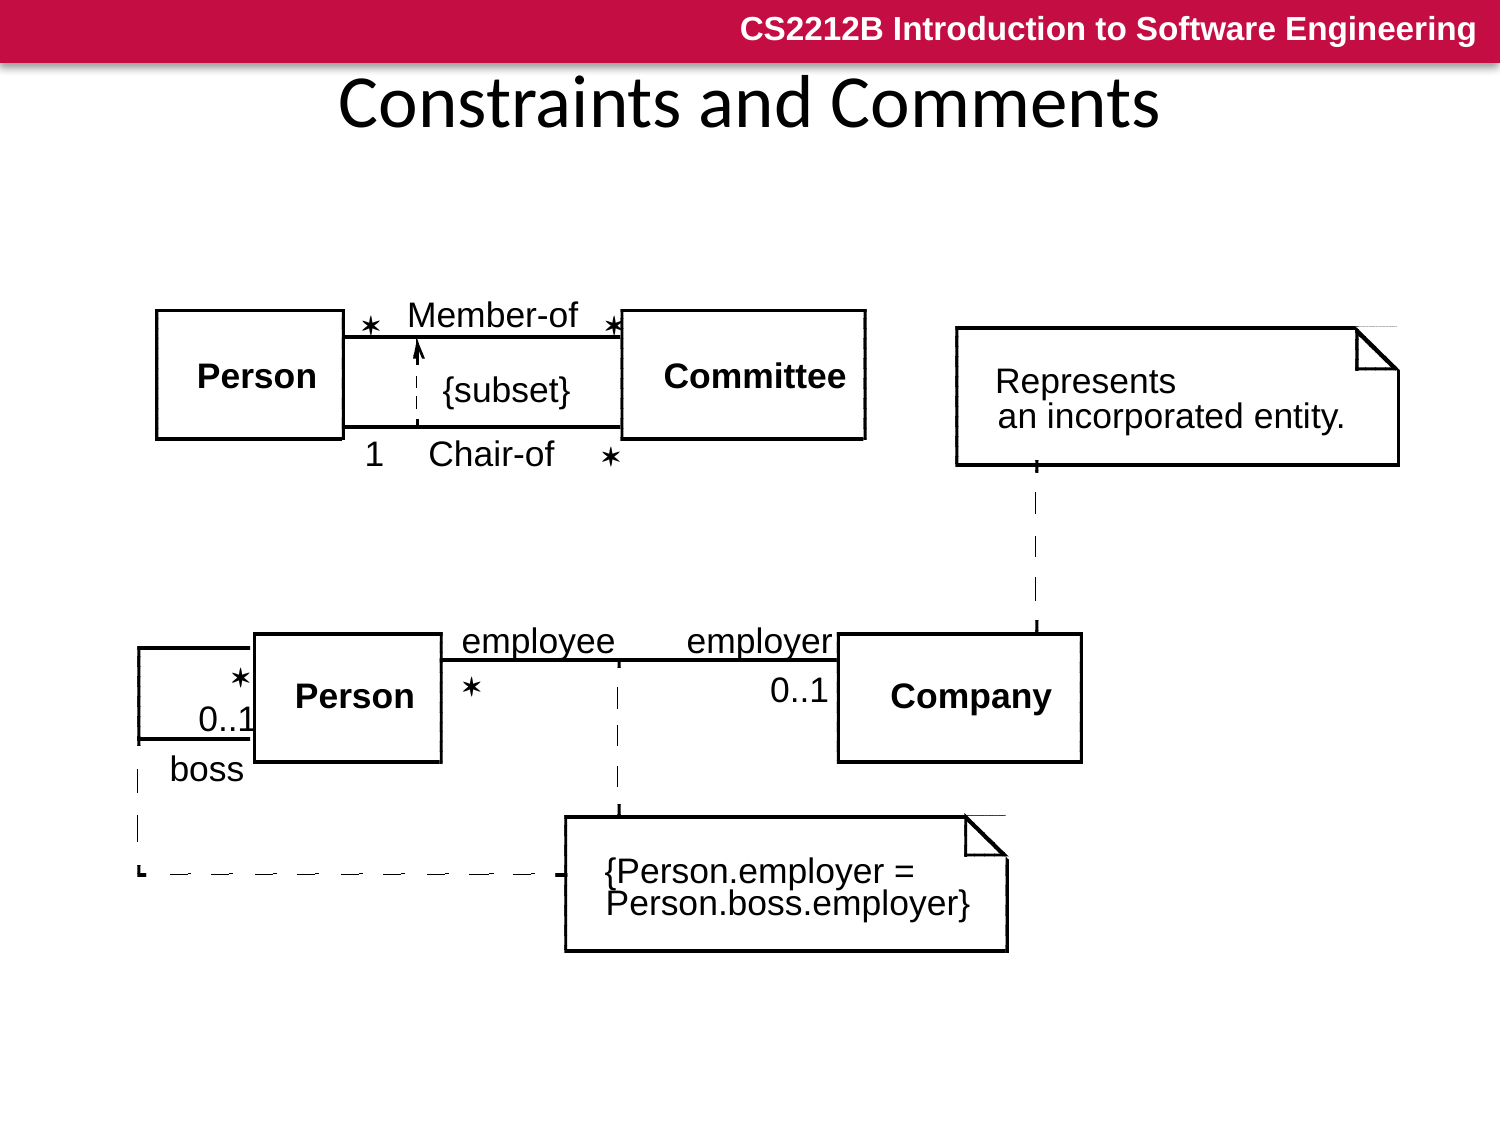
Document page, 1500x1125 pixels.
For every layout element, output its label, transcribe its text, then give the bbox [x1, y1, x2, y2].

picture [0, 0, 1500, 63]
picture [1333, 25, 1340, 37]
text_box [137, 291, 1401, 953]
title Constraints and Comments [75, 45, 1425, 233]
